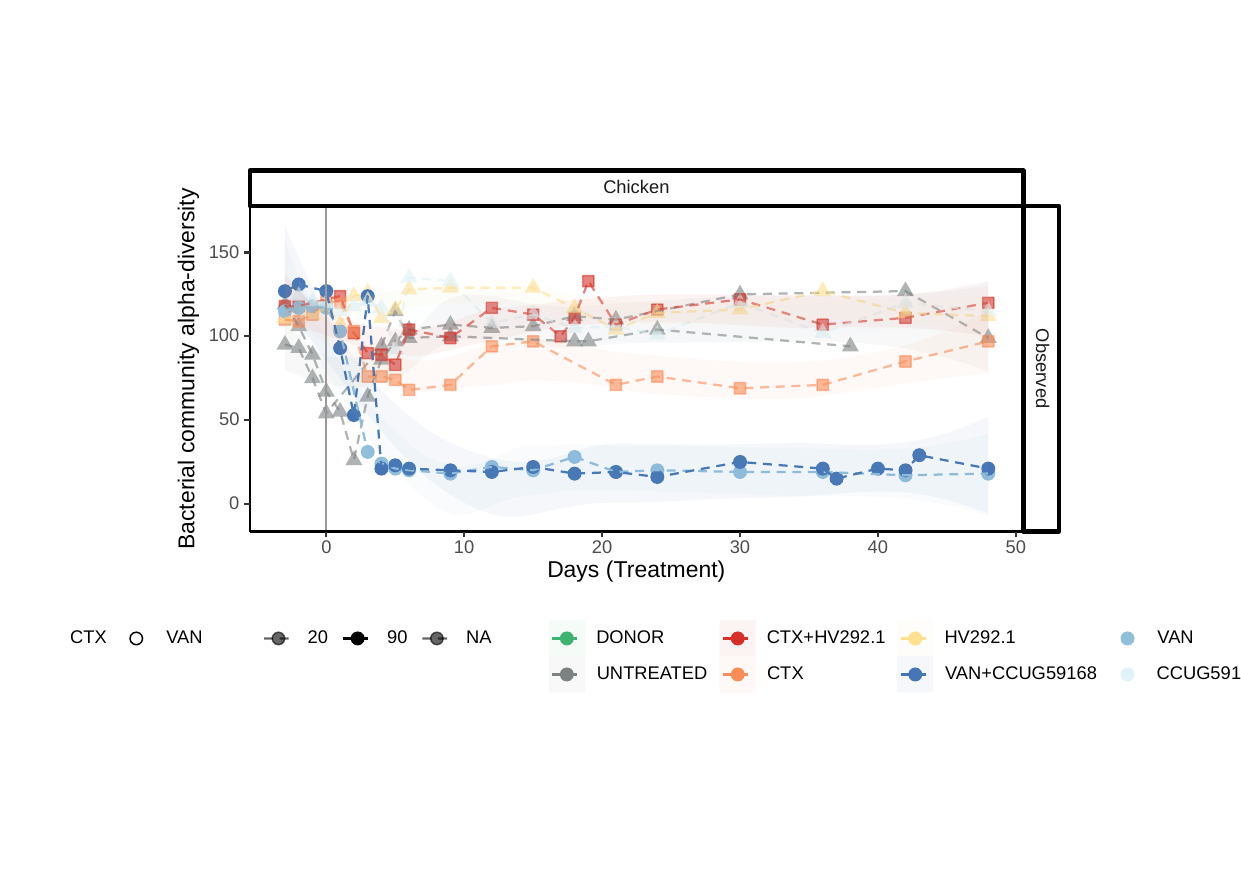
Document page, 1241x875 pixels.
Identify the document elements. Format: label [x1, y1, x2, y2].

text_box [169, 158, 1071, 716]
